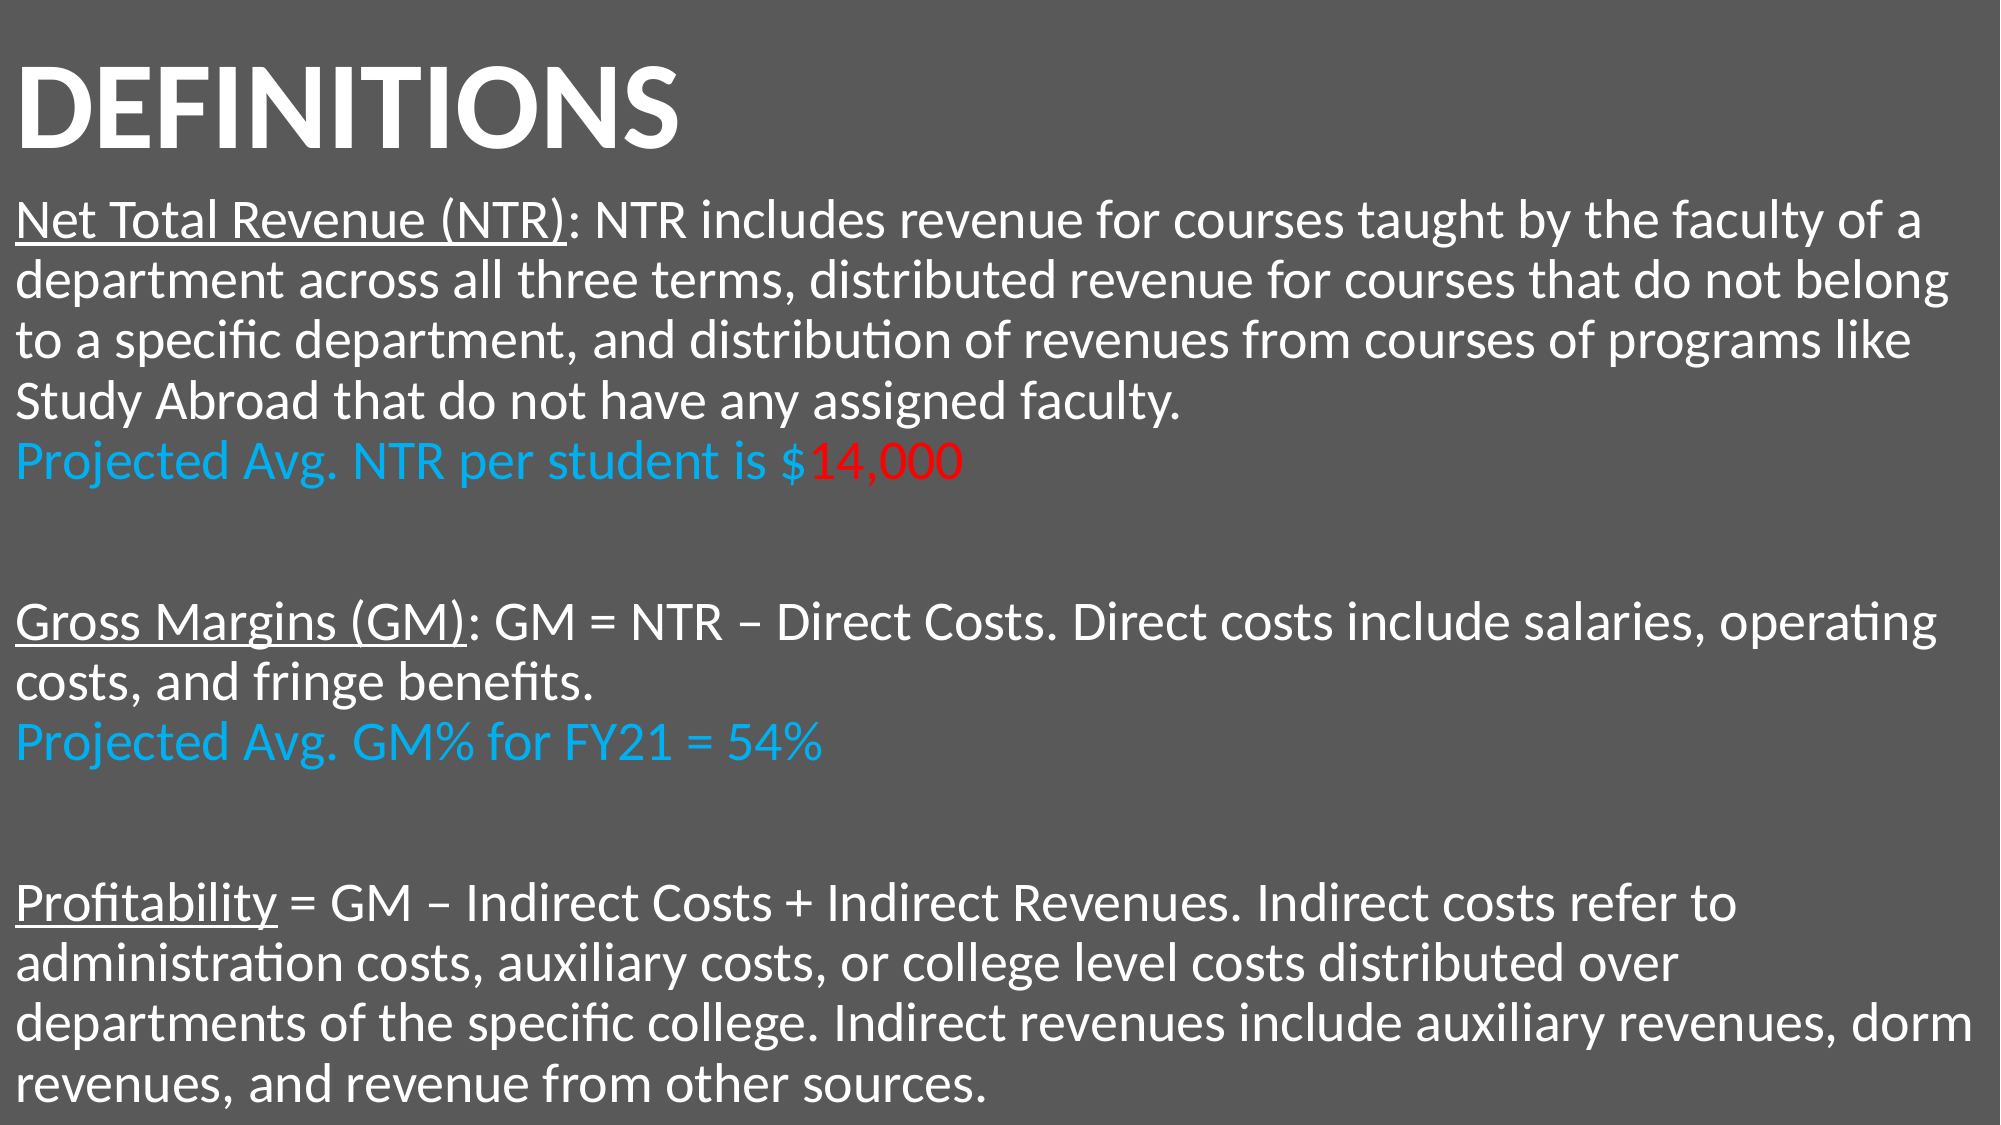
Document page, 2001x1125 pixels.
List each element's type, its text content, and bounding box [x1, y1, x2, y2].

subtitle Net Total Revenue (NTR): NTR includes revenue for courses taught by the faculty of a department across all three terms, distributed revenue for courses that do not belong to a specific department, and distribution of revenues from courses of programs like Study Abroad that do not have any assigned faculty. Projected Avg. NTR per student is $14,000 Gross Margins (GM): GM = NTR – Direct Costs. Direct costs include salaries, operating costs, and fringe benefits. Projected Avg. GM% for FY21 = 54% Profitability = GM – Indirect Costs + Indirect Revenues. Indirect costs refer to administration costs, auxiliary costs, or college level costs distributed over departments of the specific college. Indirect revenues include auxiliary revenues, dorm revenues, and revenue from other sources. [0, 182, 2000, 1125]
title DEFINITIONS [0, 22, 2000, 182]
